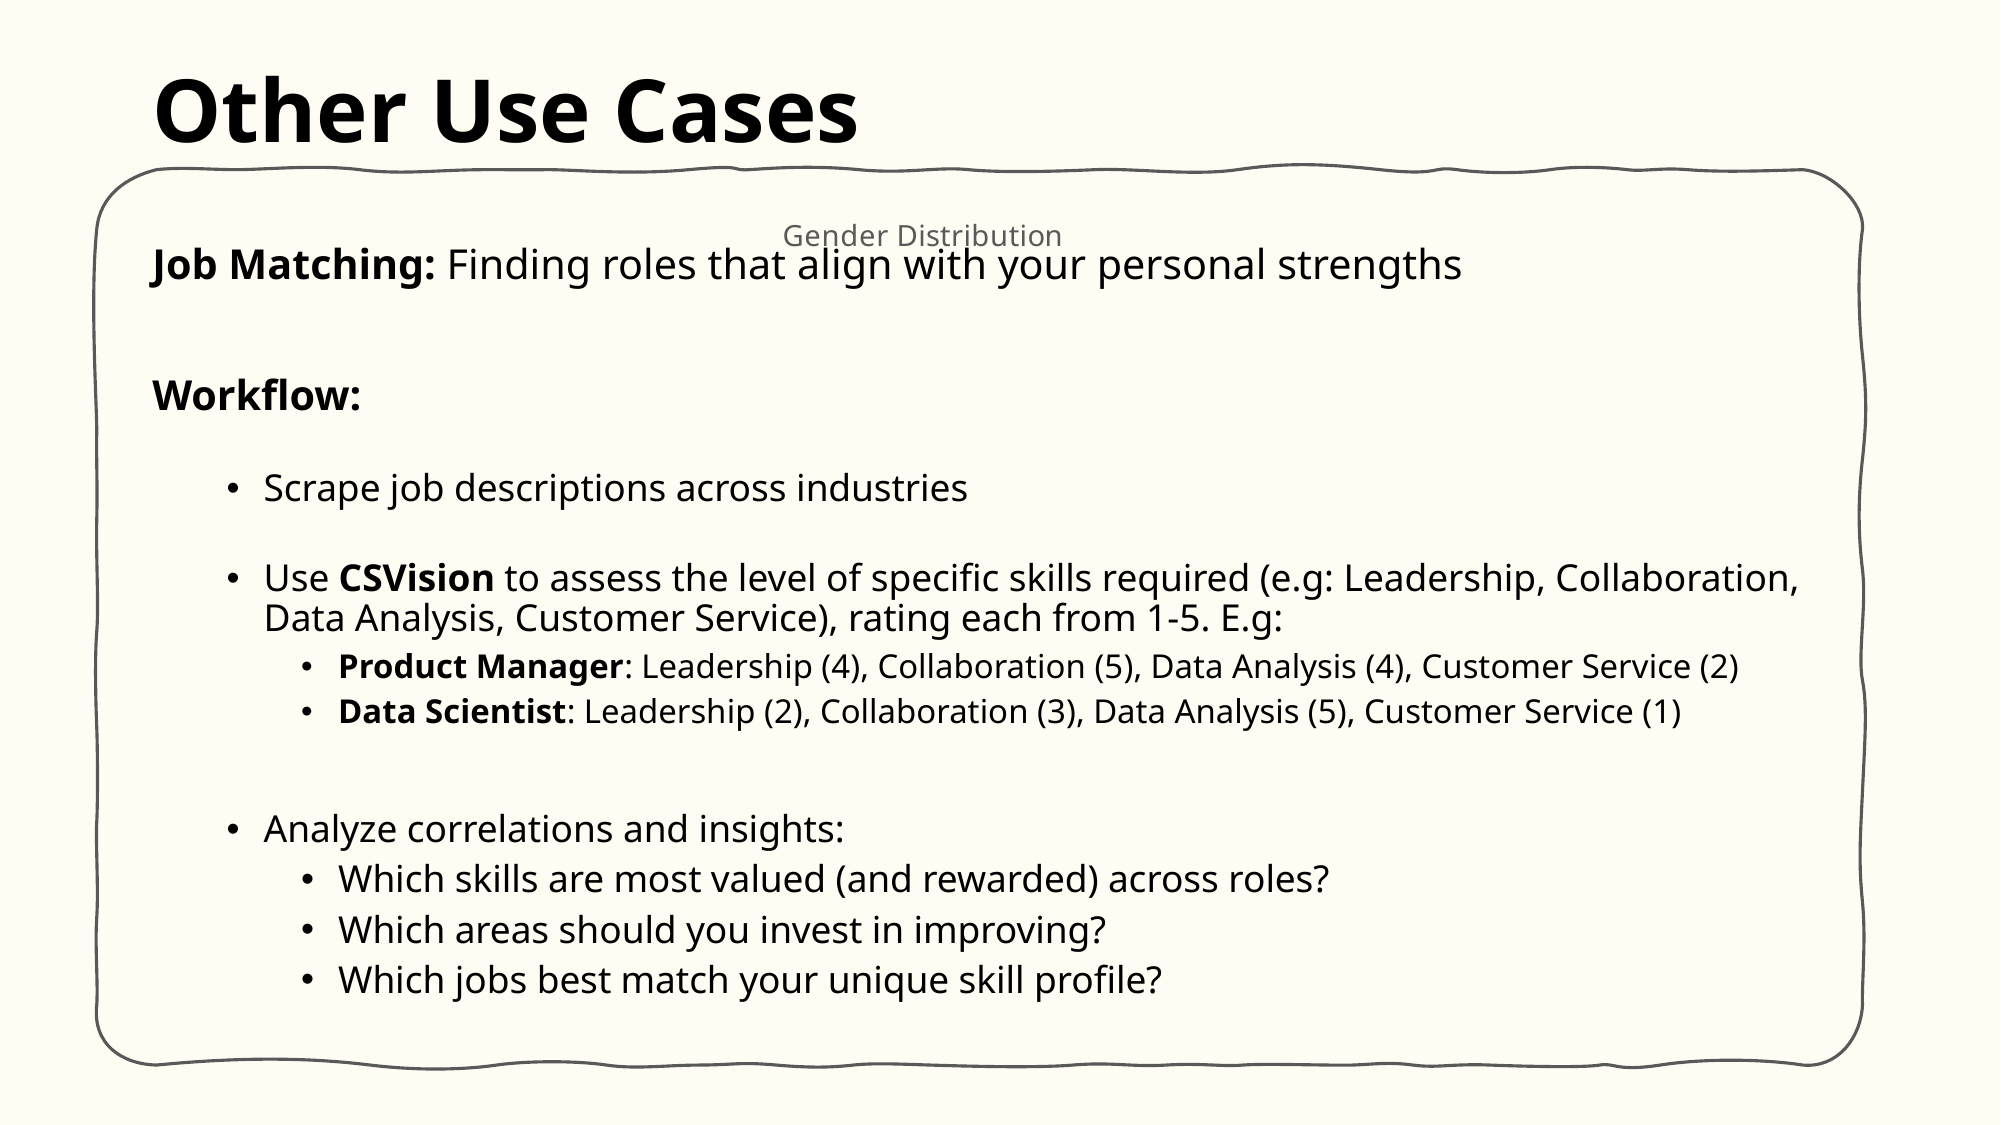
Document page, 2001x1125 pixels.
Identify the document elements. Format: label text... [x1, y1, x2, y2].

text_box [1863, 344, 1868, 470]
text_box [92, 163, 1866, 1071]
text_box [1863, 672, 1867, 814]
title Other Use Cases [137, 59, 1863, 170]
list Job Matching: Finding roles that align with your personal strengths Workflow: Scrape job descriptions across industries Use CSVision to assess the level of specific skills required (e.g: Leadership, Collaboration, Data Analysis, Customer Service), rating each from 1-5. E.g: Product Manager: Leadership (4), Collaboration (5), Data Analysis (4), Customer Service (2) Data Scientist: Leadership (2), Collaboration (3), Data Analysis (5), Customer Service (1) Analyze correlations and insights: Which skills are most valued (and rewarded) across roles? Which areas should you invest in improving? Which jobs best match your unique skill profile? [137, 236, 1863, 1014]
chart [697, 189, 1150, 592]
